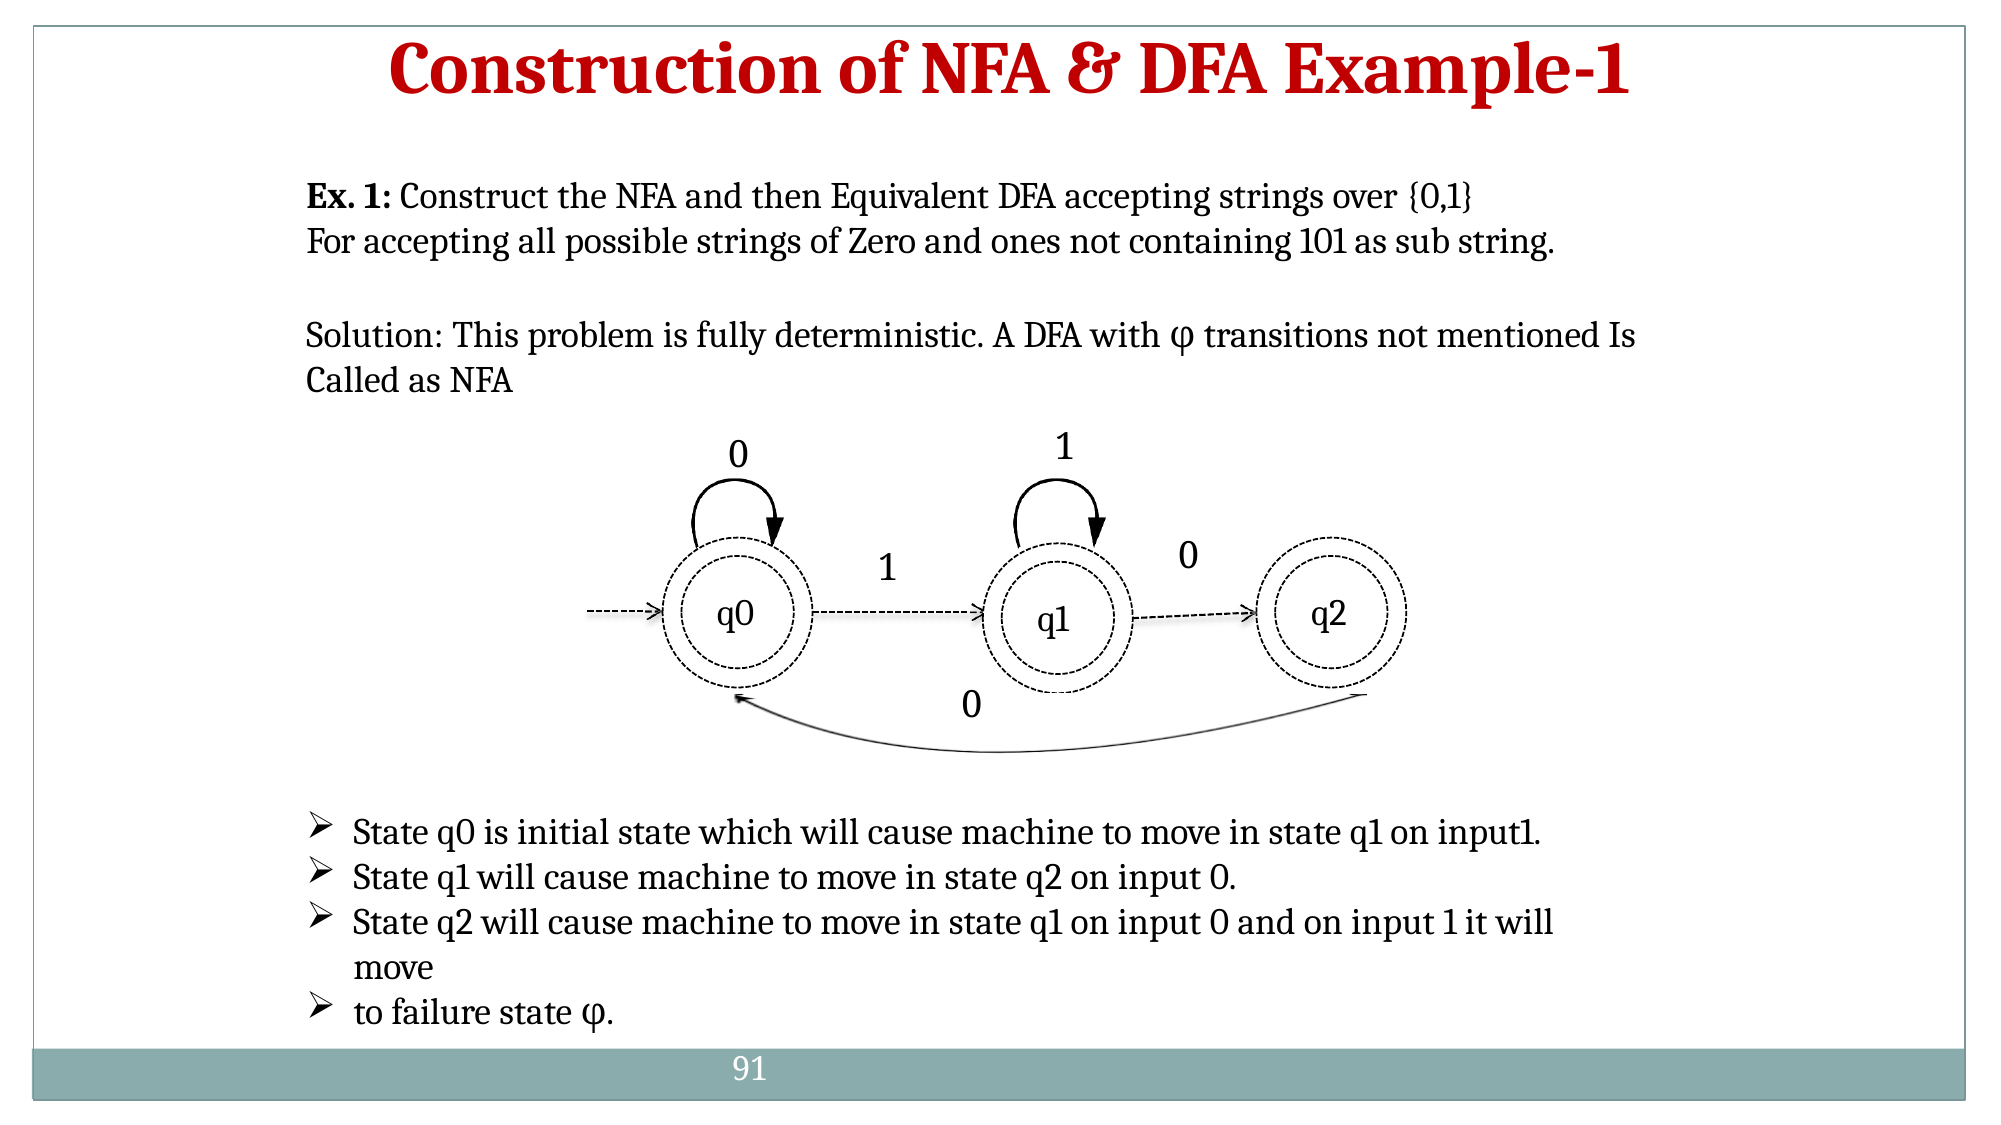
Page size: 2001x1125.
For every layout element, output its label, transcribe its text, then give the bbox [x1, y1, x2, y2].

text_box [691, 474, 1408, 689]
text_box 1 [1052, 420, 1073, 468]
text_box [581, 536, 814, 689]
text_box 0 [726, 428, 754, 473]
picture [732, 693, 1368, 754]
text_box Ex. 1: Construct the NFA and then Equivalent DFA accepting strings over {0,1} For accepting all possible strings of Zero and ones not containing 101 as sub string. Solution: This problem is fully deterministic. A DFA with φ transitions not mentioned Is Called as NFA [304, 169, 1657, 400]
text_box 0 State q0 is initial state which will cause machine to move in state q1 on input1. State q1 will cause machine to move in state q2 on input 0. State q2 will cause machine to move in state q1 on input 0 and on input 1 it will move to failure state φ. [304, 677, 1710, 1032]
title Construction of NFA & DFA Example-1 [387, 16, 2000, 206]
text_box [981, 542, 1134, 692]
slide_number 91 [212, 893, 1195, 1125]
